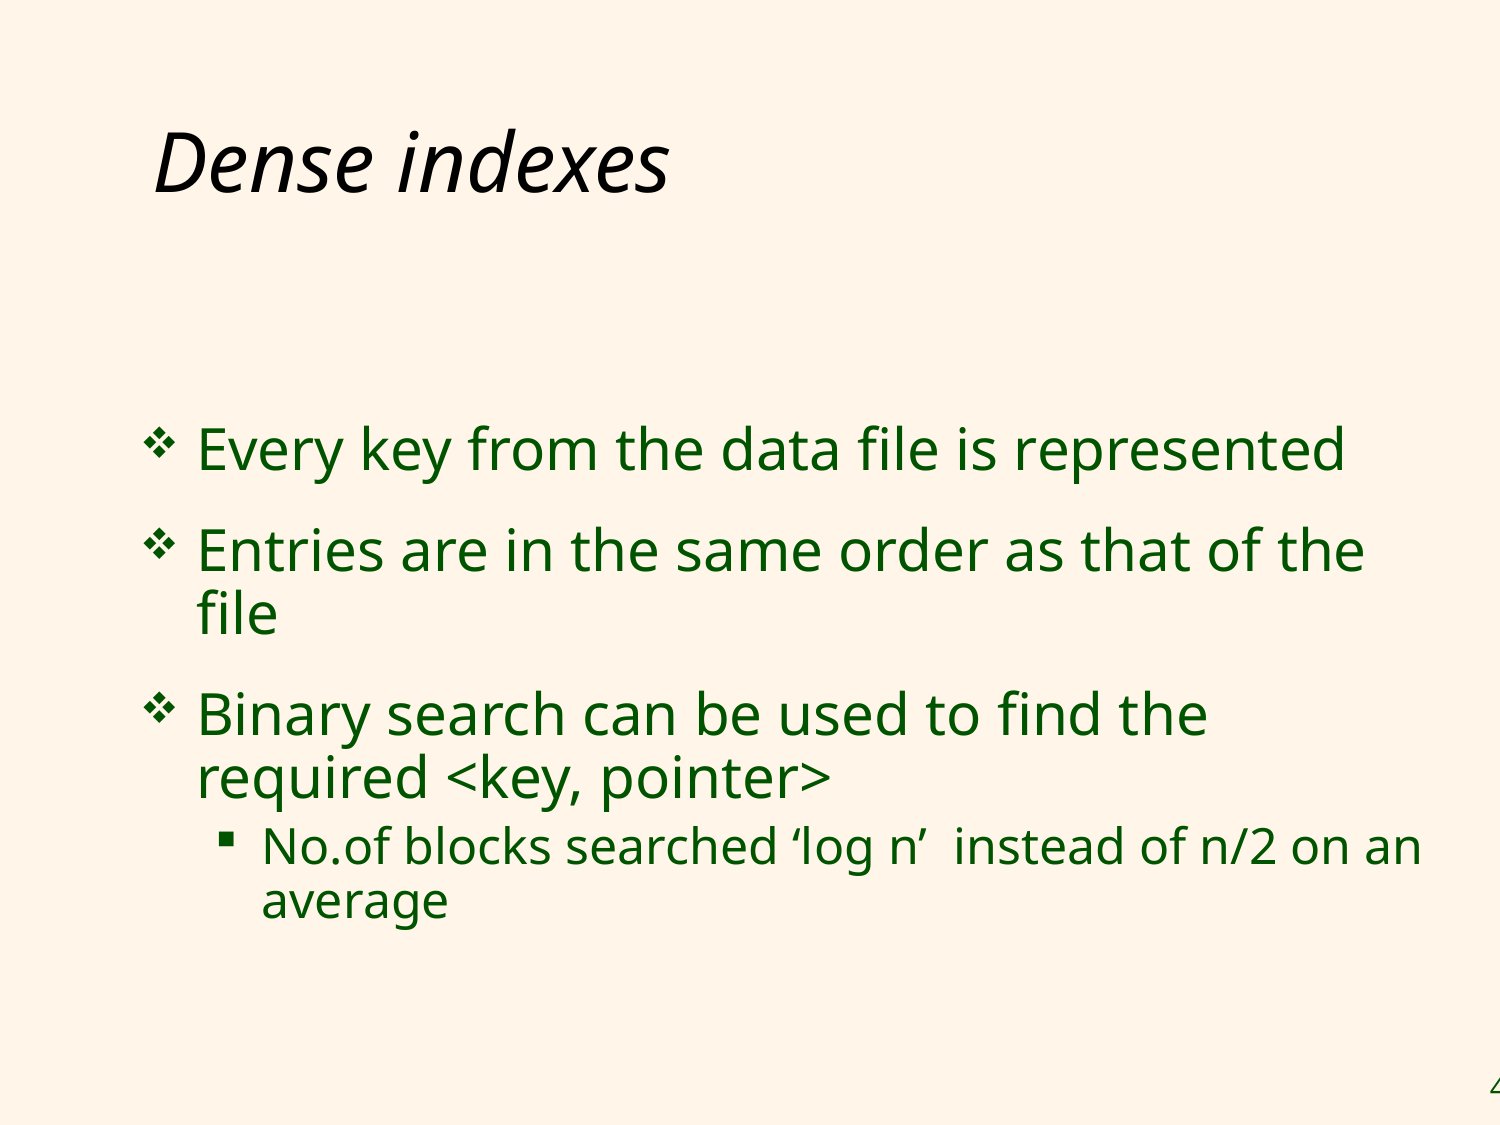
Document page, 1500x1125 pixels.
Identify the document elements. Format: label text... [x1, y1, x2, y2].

title Dense indexes [137, 68, 1413, 250]
list Every key from the data file is represented Entries are in the same order as that of the file Binary search can be used to find the required <key, pointer> No.of blocks searched ‘log n’ instead of n/2 on an average [125, 412, 1450, 888]
